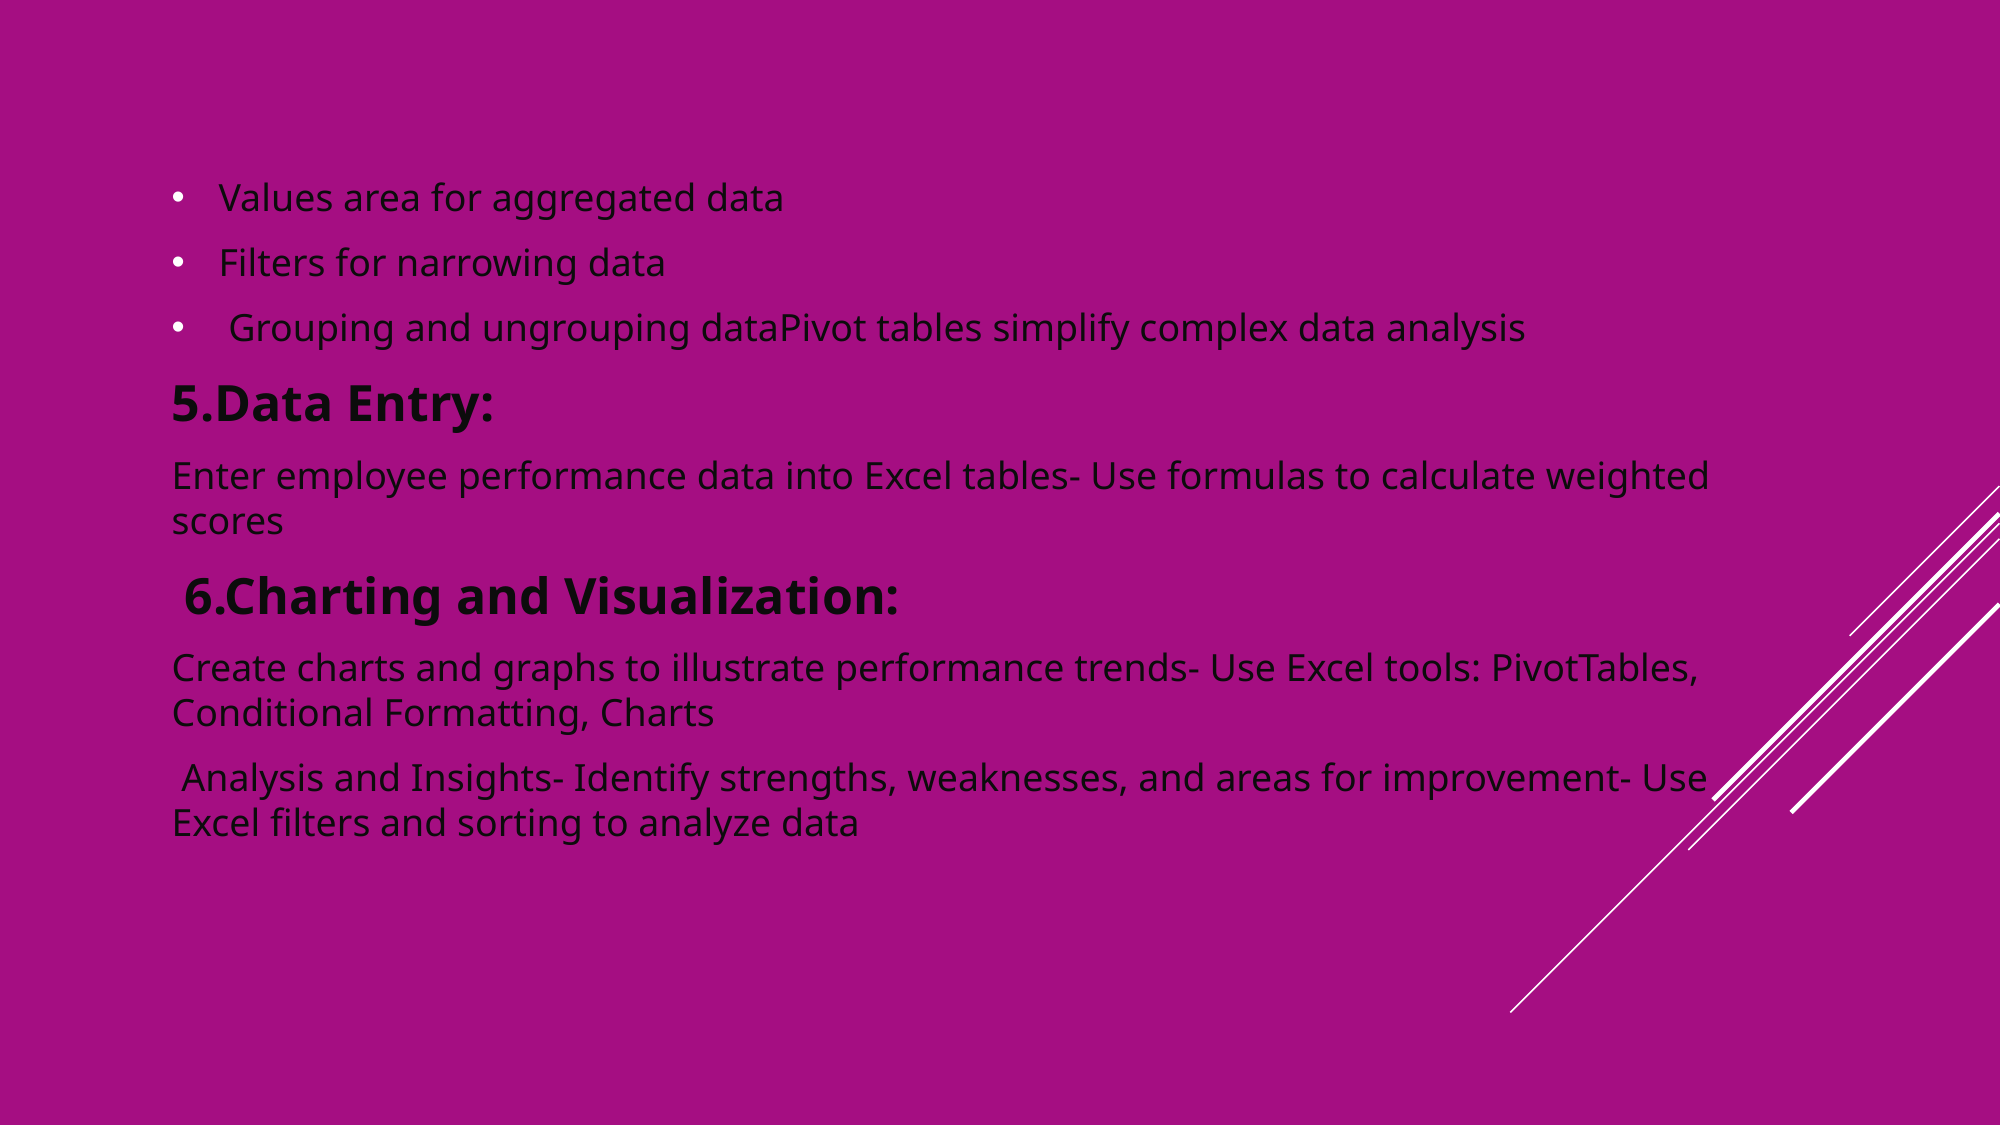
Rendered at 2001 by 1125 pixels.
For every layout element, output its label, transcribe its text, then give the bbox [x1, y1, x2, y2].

list Values area for aggregated data Filters for narrowing data Grouping and ungrouping dataPivot tables simplify complex data analysis 5.Data Entry: Enter employee performance data into Excel tables- Use formulas to calculate weighted scores 6.Charting and Visualization: Create charts and graphs to illustrate performance trends- Use Excel tools: PivotTables, Conditional Formatting, Charts Analysis and Insights- Identify strengths, weaknesses, and areas for improvement- Use Excel filters and sorting to analyze data [156, 166, 1820, 1095]
